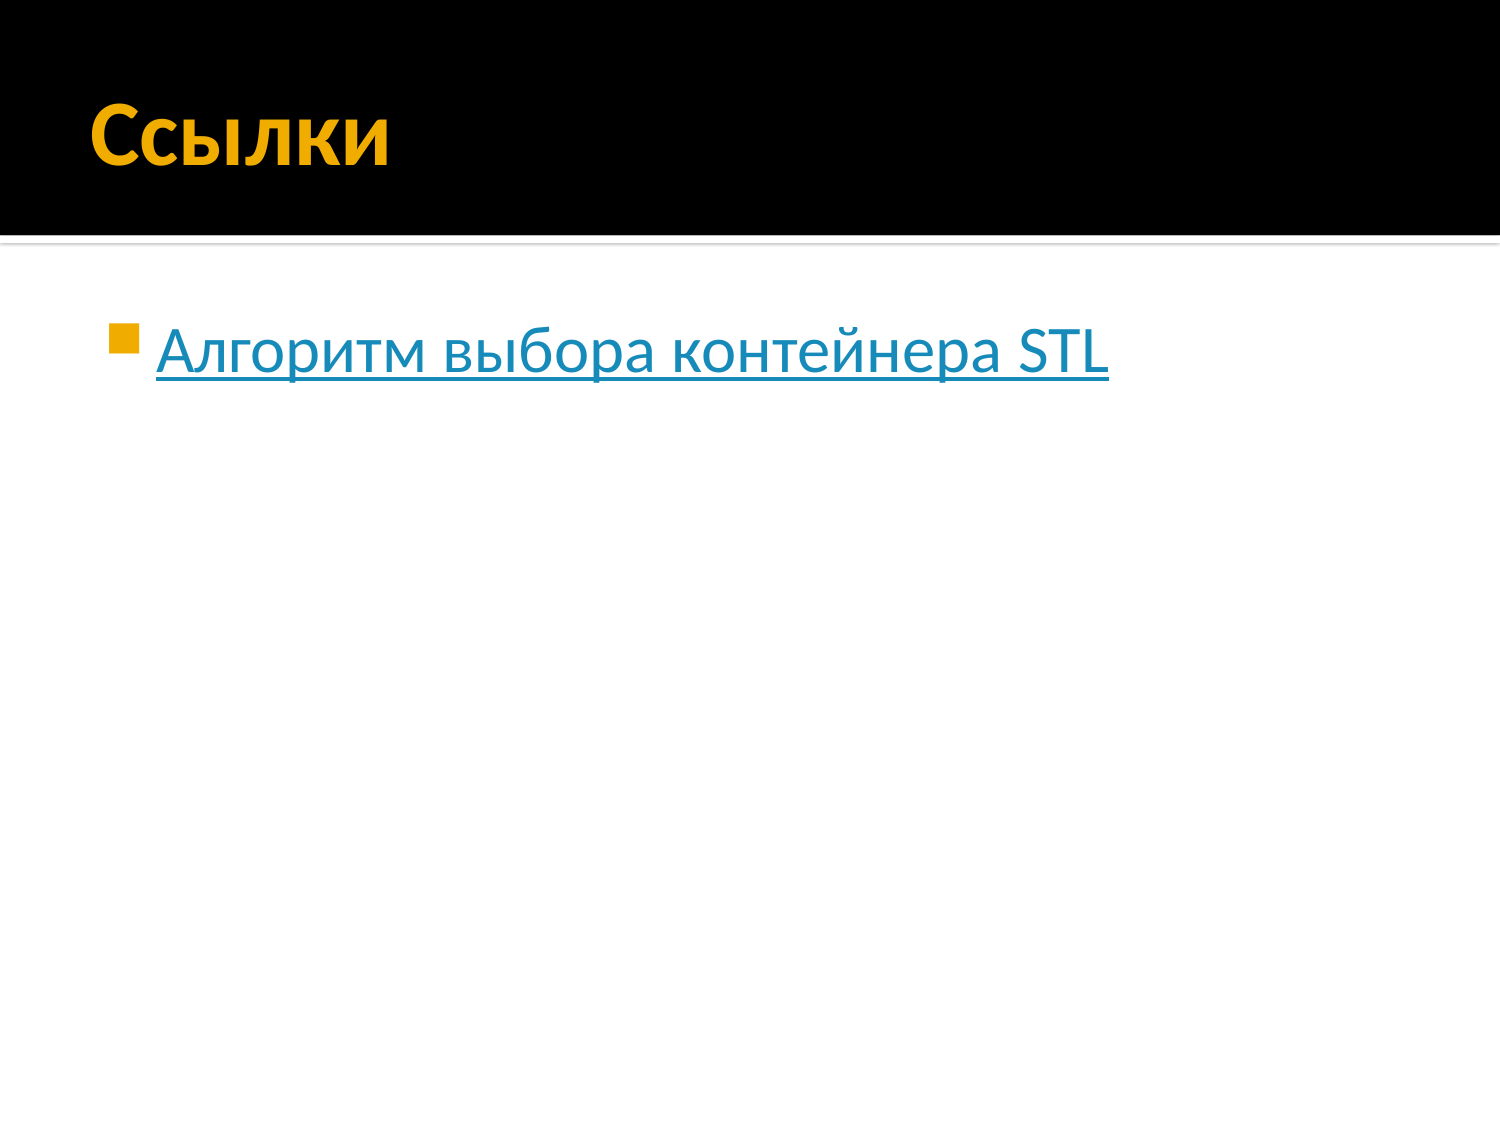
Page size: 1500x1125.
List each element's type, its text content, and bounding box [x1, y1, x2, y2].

title Ссылки [75, 25, 1425, 231]
list Алгоритм выбора контейнера STL [75, 291, 1425, 1050]
